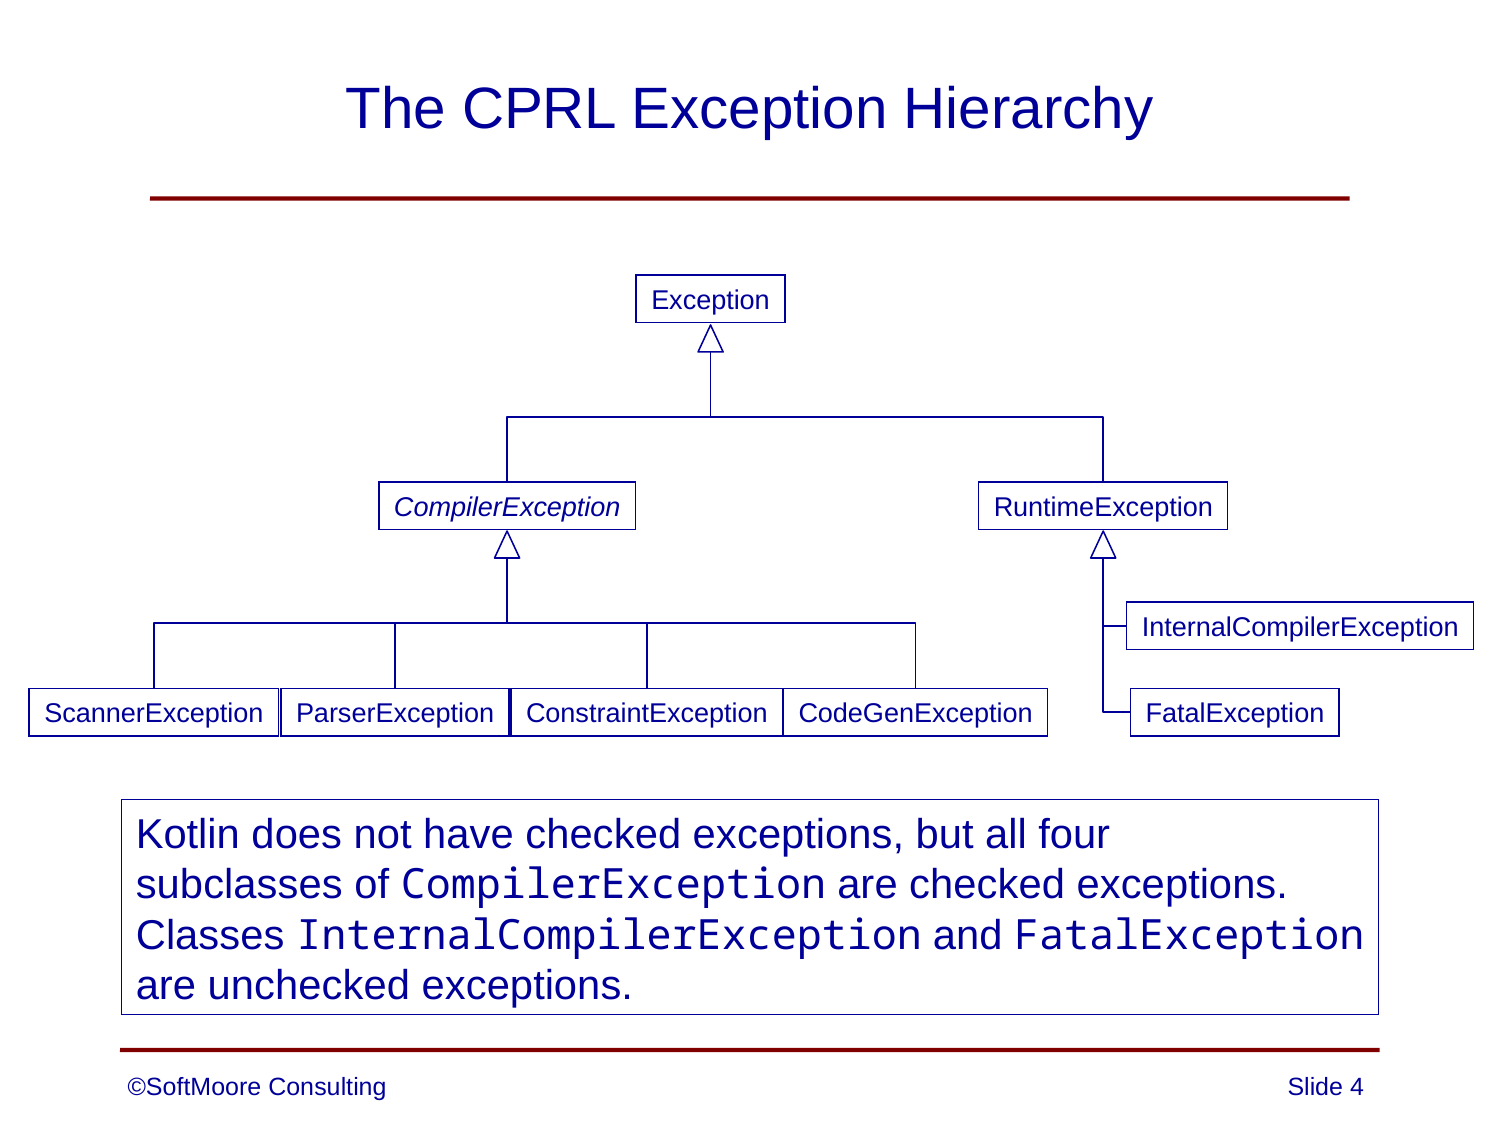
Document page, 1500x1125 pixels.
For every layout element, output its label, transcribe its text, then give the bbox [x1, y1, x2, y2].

slide_number Slide 4 [1078, 1061, 1380, 1109]
title The CPRL Exception Hierarchy [149, 22, 1350, 188]
footer ©SoftMoore Consulting [111, 1061, 563, 1109]
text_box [35, 274, 1464, 737]
text_box Kotlin does not have checked exceptions, but all four subclasses of CompilerException are checked exceptions. Classes InternalCompilerException and FatalException are unchecked exceptions. [121, 799, 1379, 1015]
